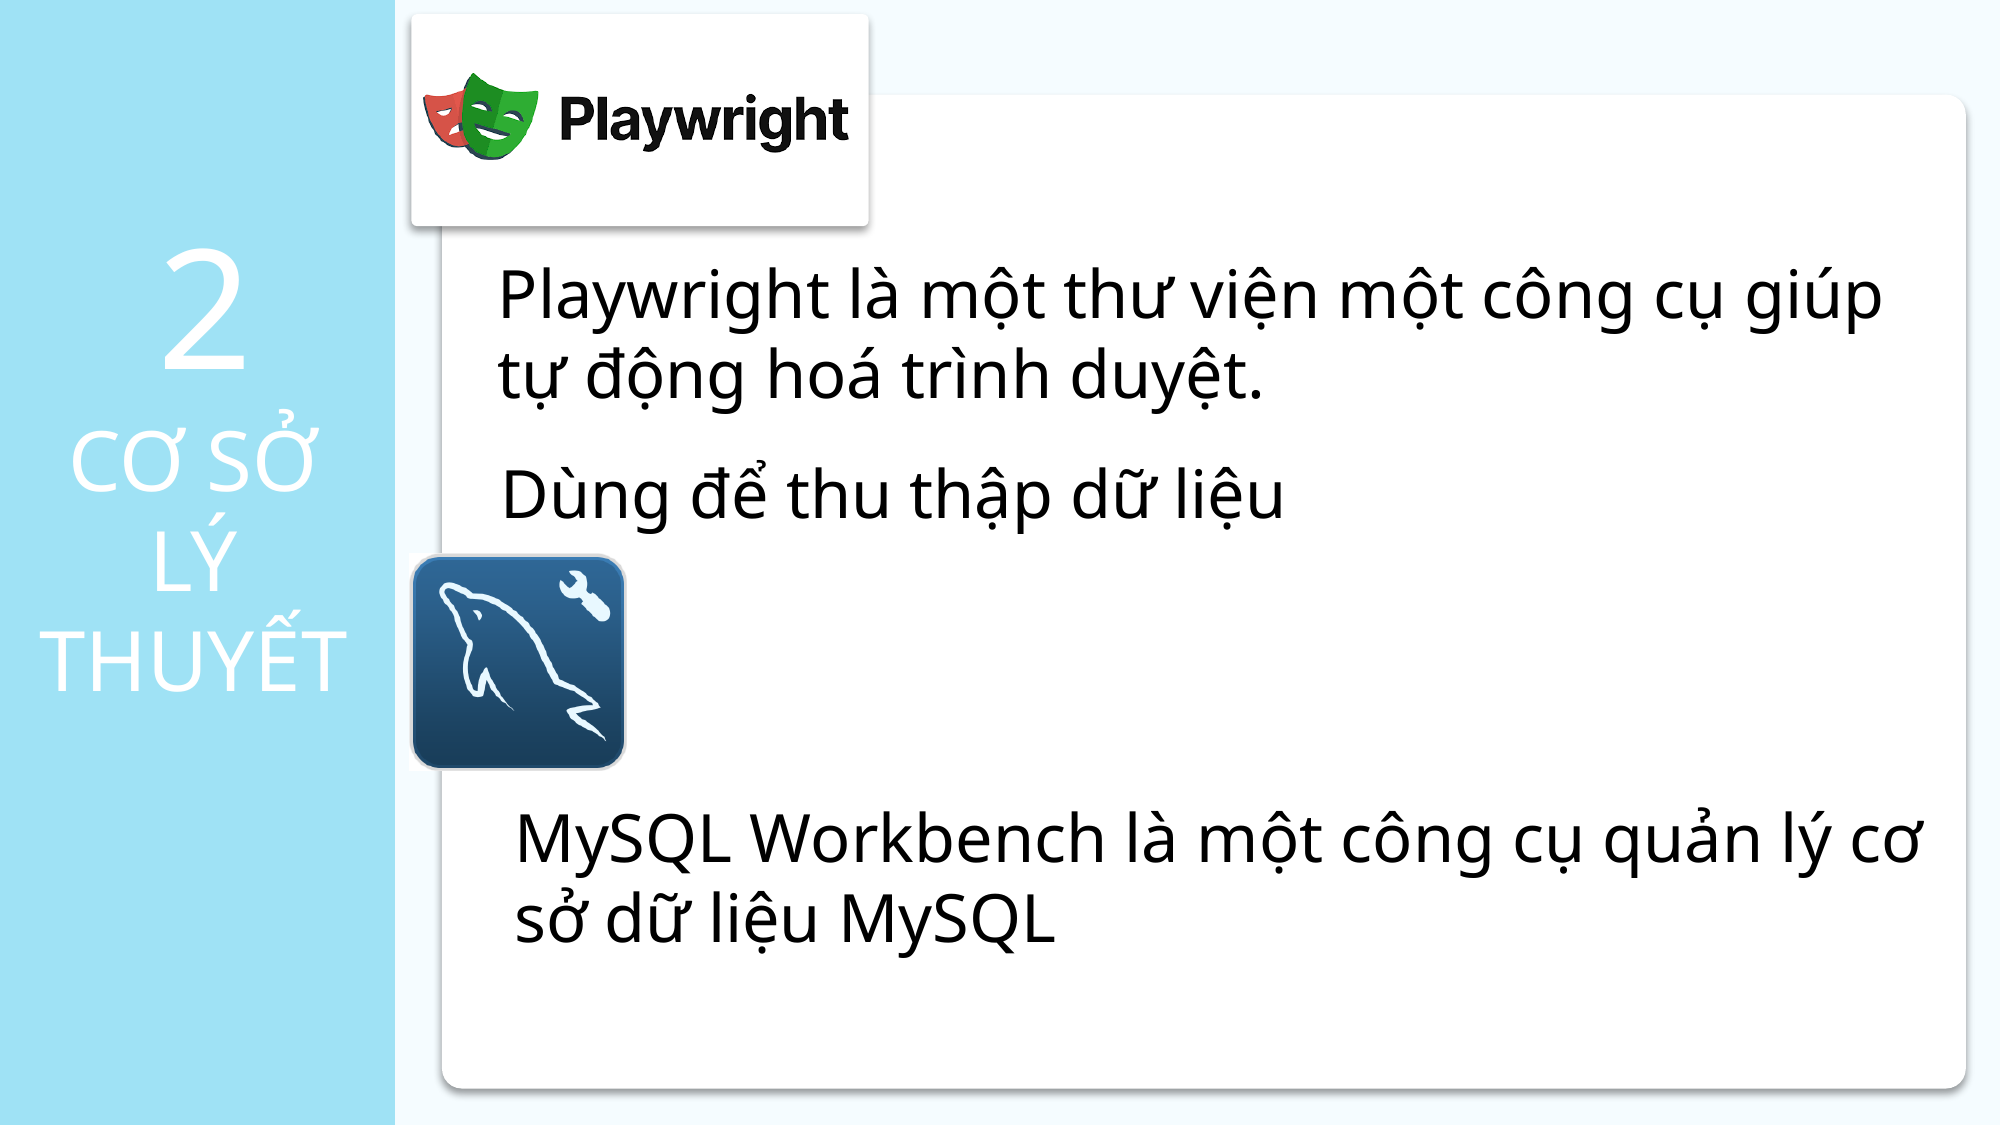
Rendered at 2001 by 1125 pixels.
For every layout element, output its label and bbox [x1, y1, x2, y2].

text_box [1586, 0, 2000, 1125]
text_box [791, 0, 1185, 1125]
text_box [395, 0, 791, 1125]
text_box [0, 0, 395, 1125]
picture [409, 553, 627, 771]
text_box [411, 14, 869, 227]
text_box [1185, 0, 1586, 1125]
